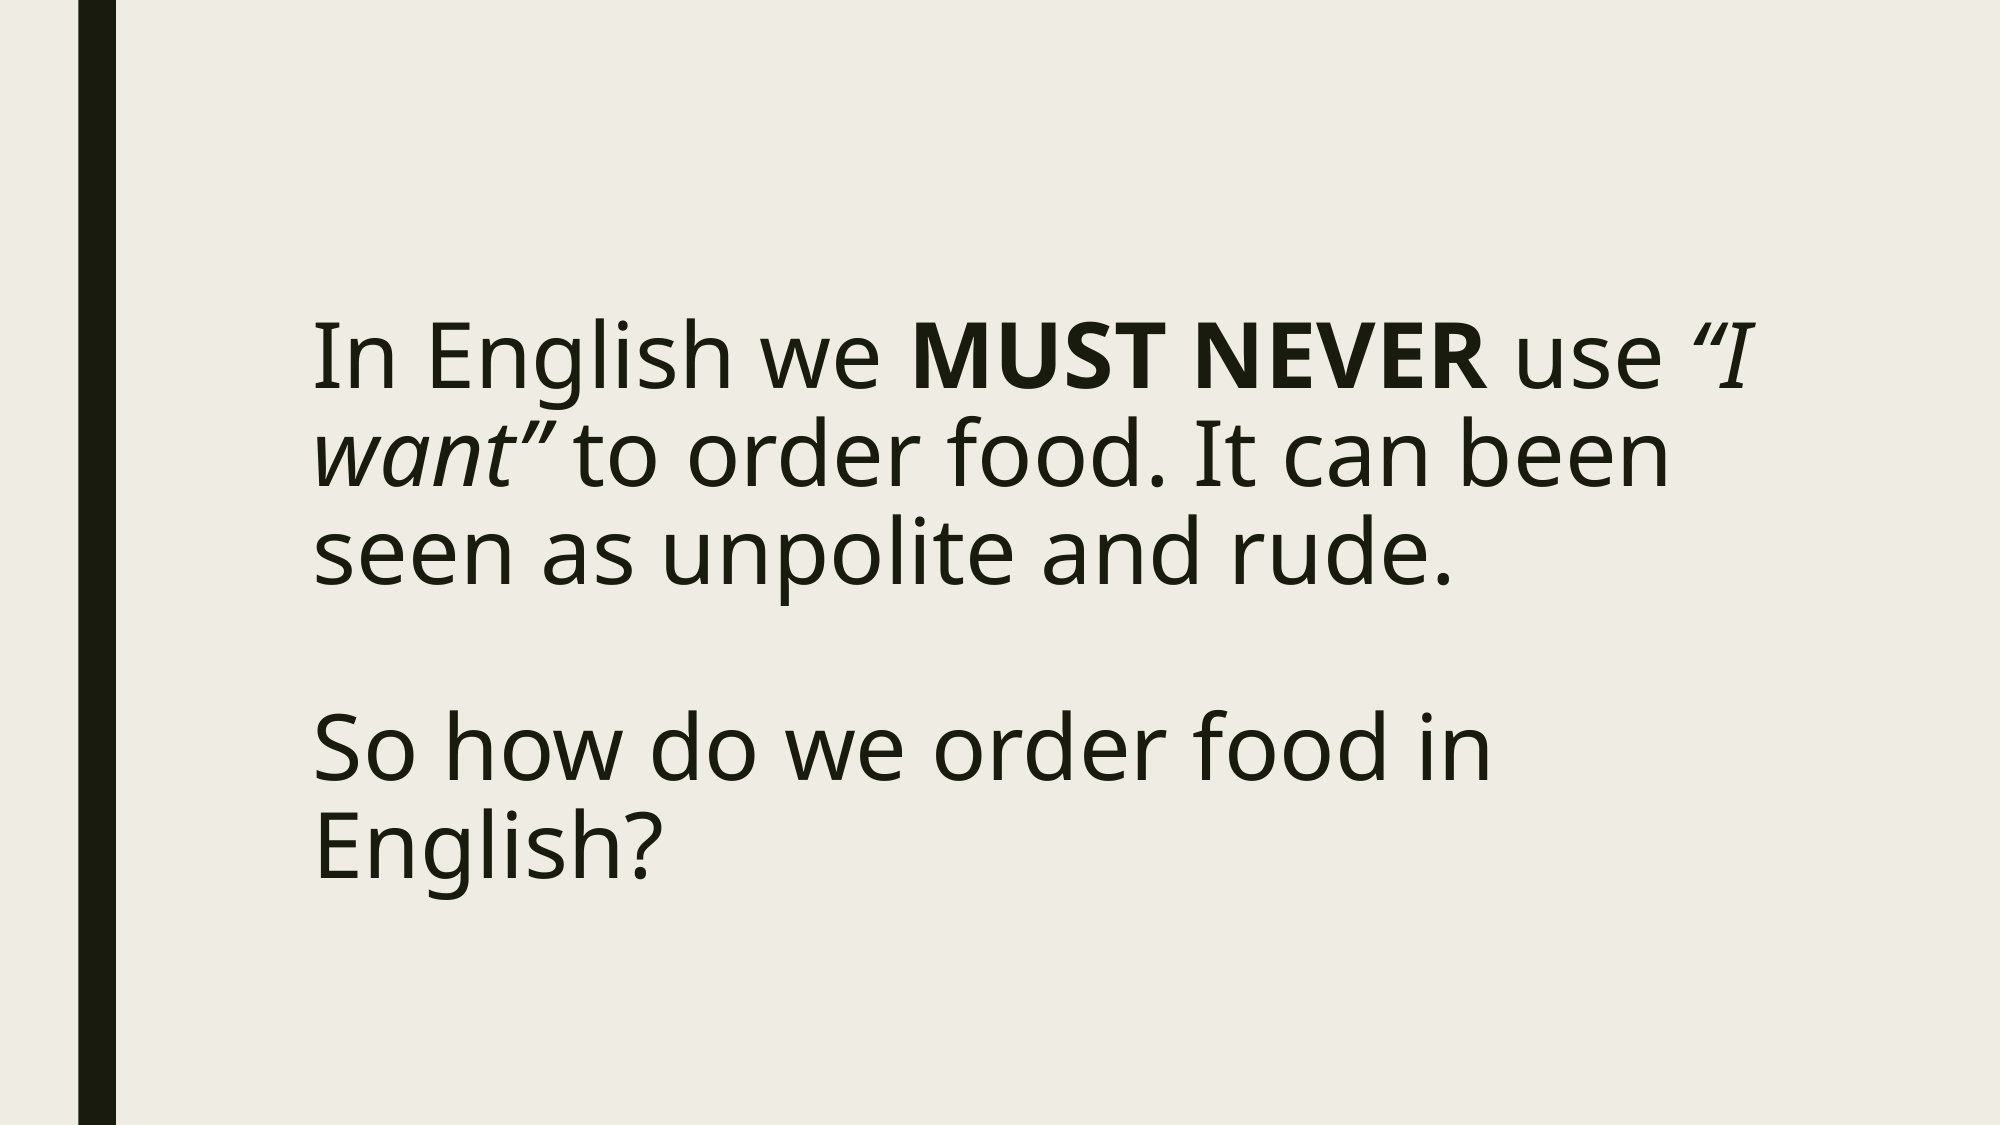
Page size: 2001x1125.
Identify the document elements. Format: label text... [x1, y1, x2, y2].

title In English we MUST NEVER use “I want” to order food. It can been seen as unpolite and rude. So how do we order food in English? [297, 303, 1858, 1125]
